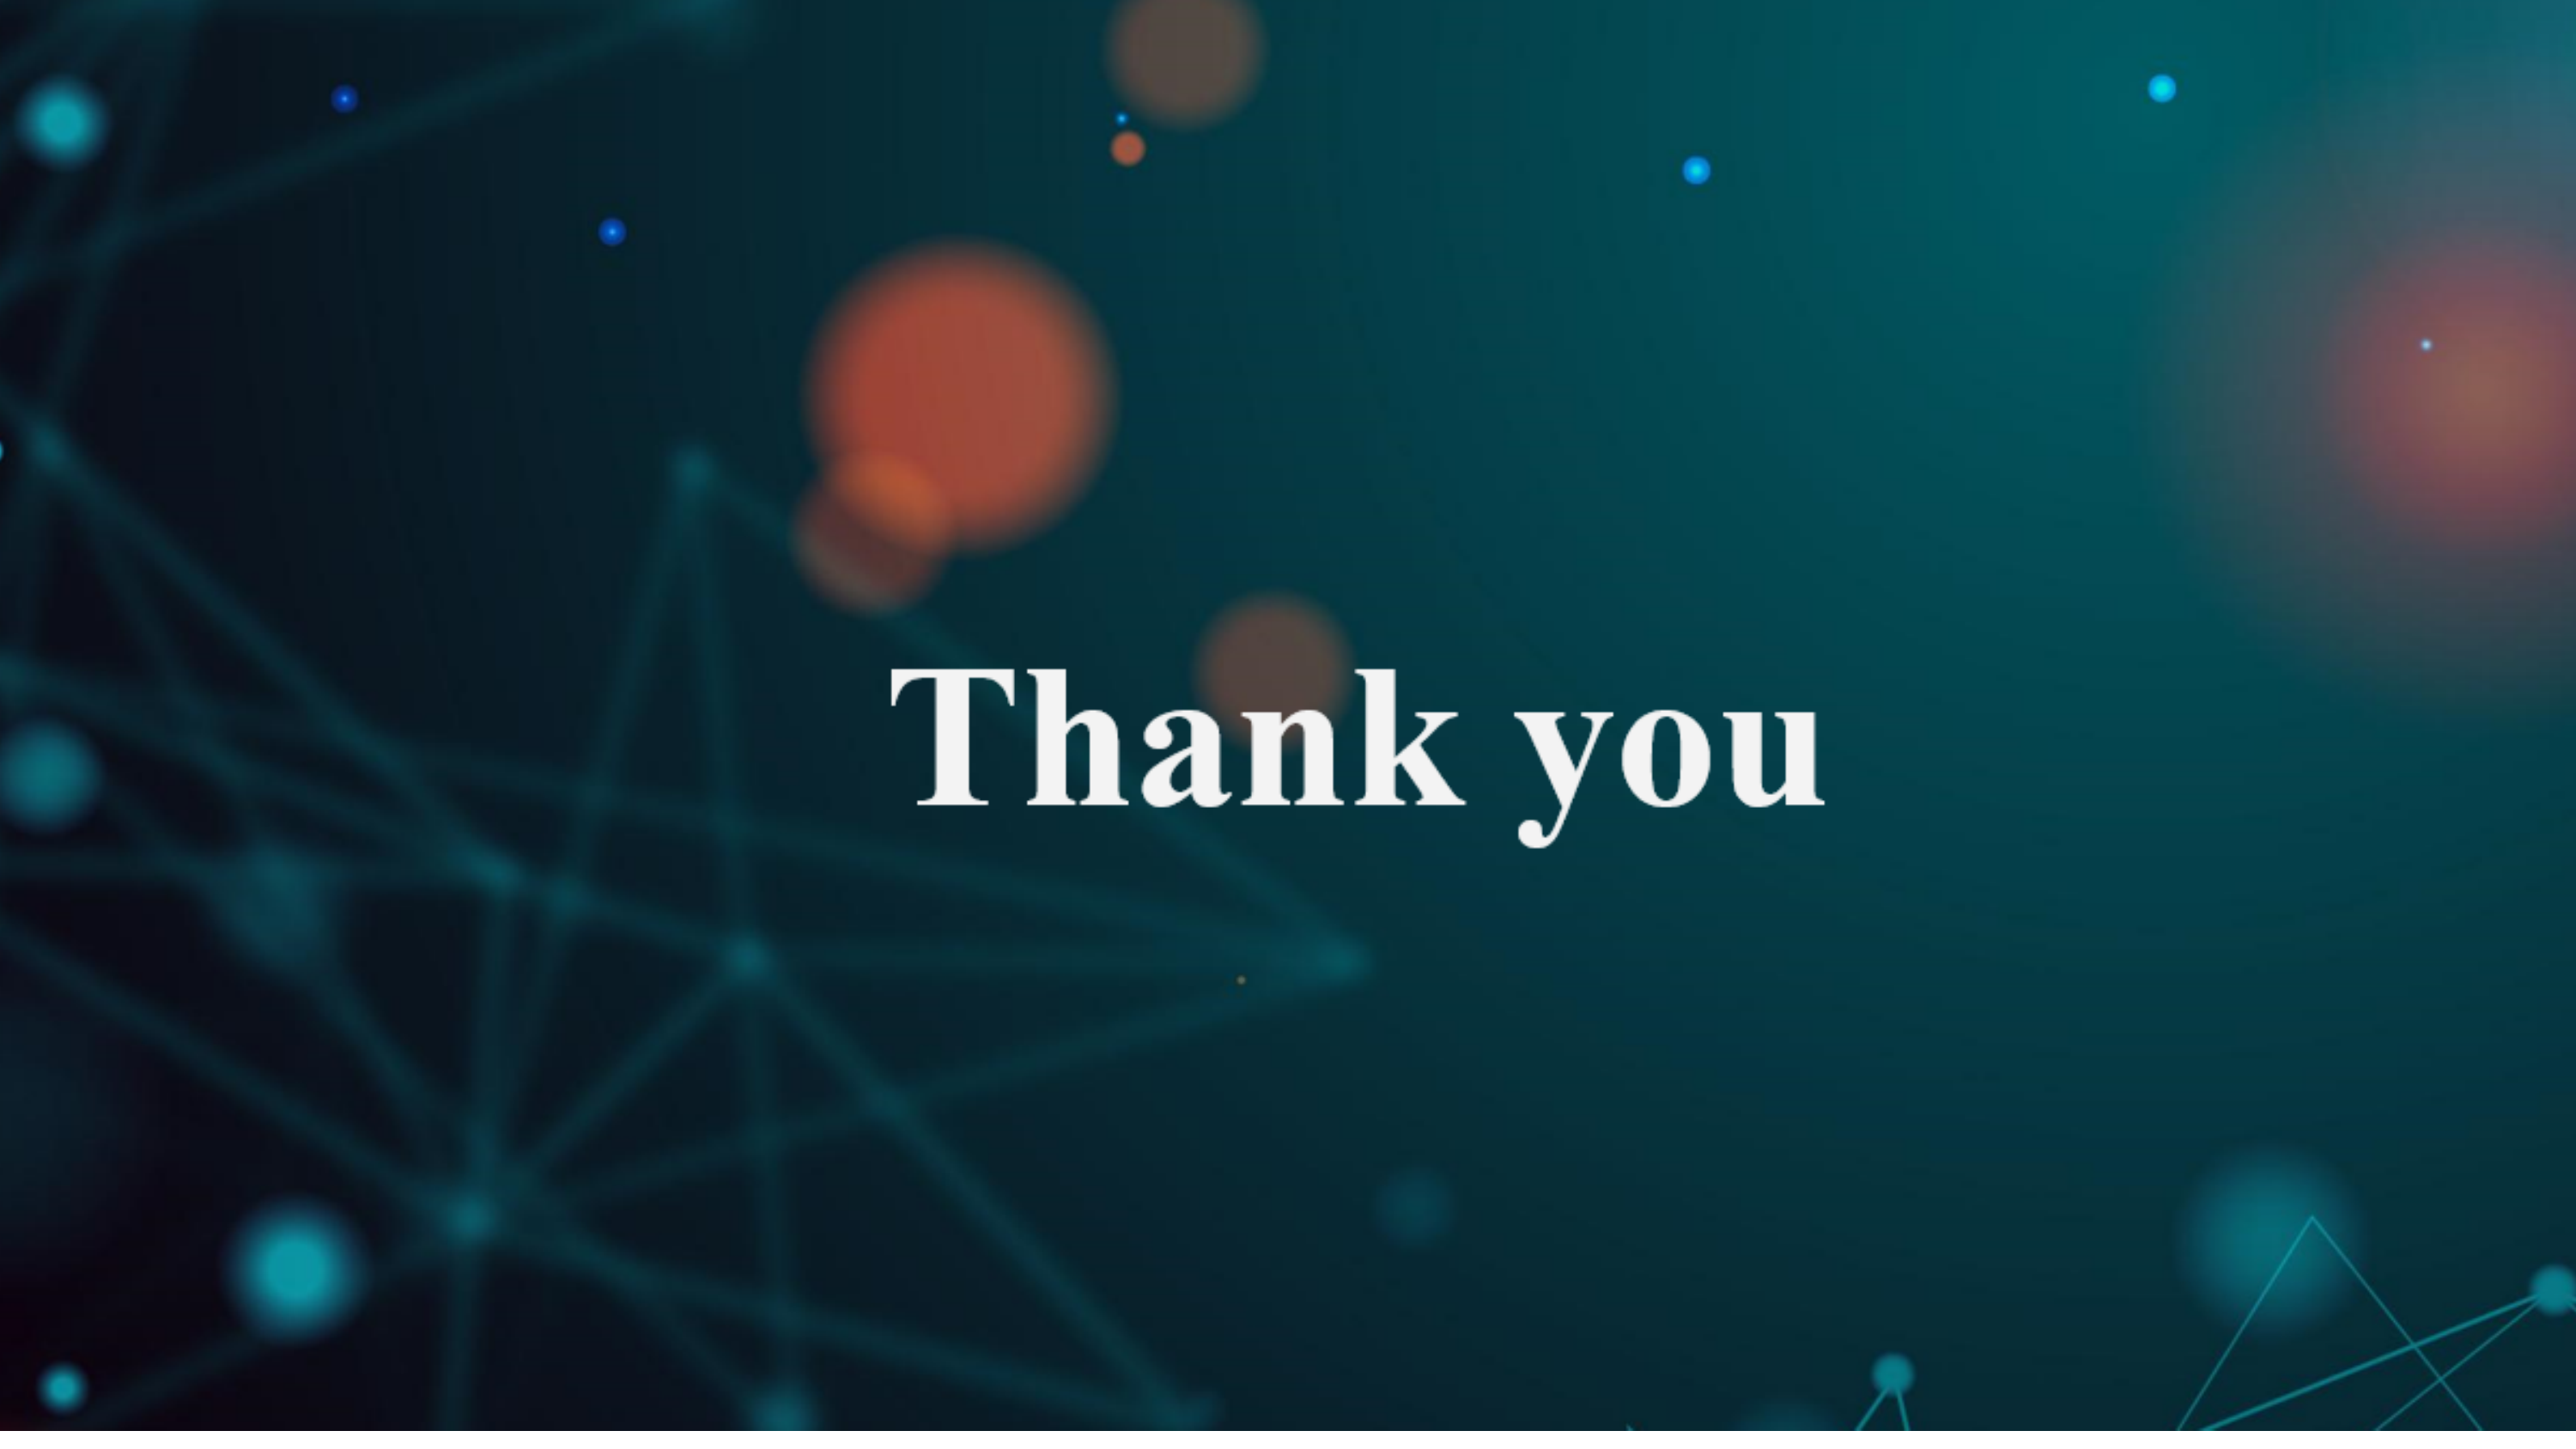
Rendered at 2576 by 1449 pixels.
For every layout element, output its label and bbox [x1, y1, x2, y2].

text_box [0, 0, 2576, 1431]
